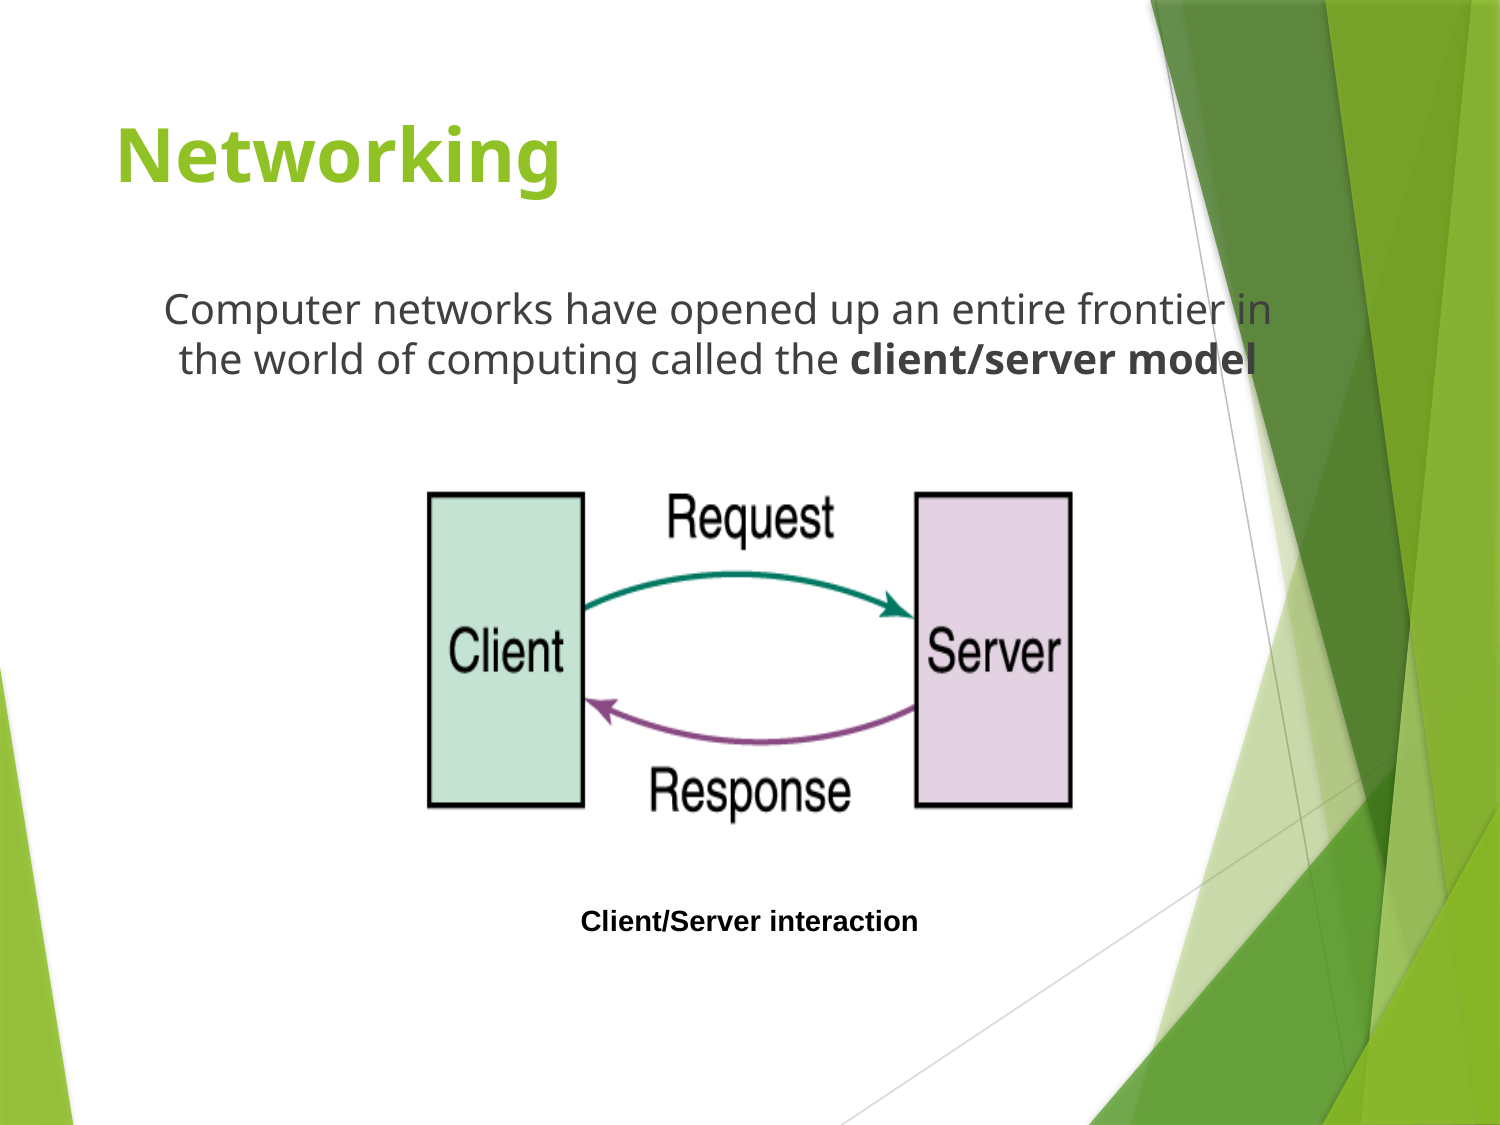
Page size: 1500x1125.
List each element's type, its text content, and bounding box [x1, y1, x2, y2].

text_box Client/Server interaction [565, 895, 935, 945]
picture [400, 444, 1100, 862]
list Computer networks have opened up an entire frontier in the world of computing called the client/server model [121, 275, 1316, 575]
title Networking [99, 99, 1142, 317]
